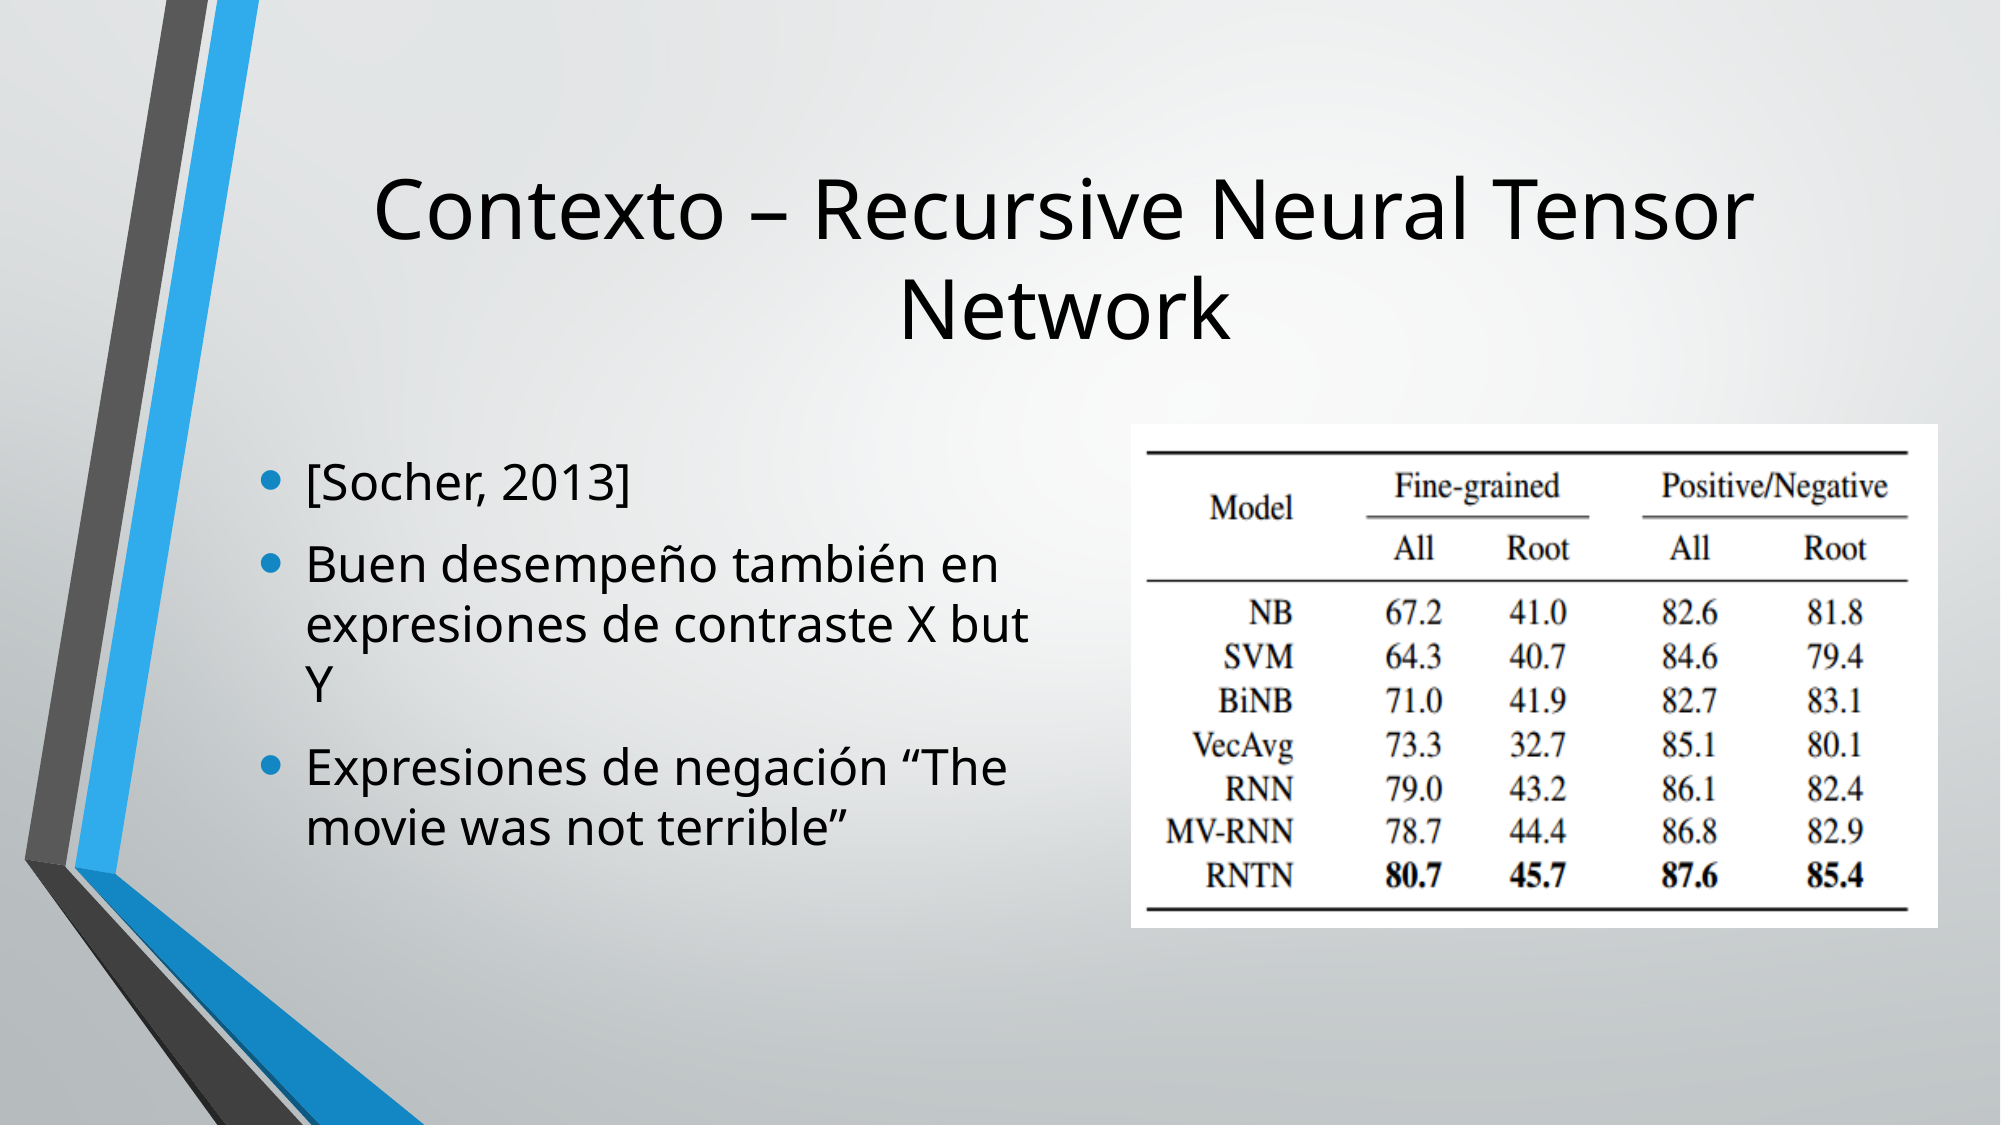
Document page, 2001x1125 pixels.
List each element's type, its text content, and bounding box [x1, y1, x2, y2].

picture [1131, 424, 1939, 928]
title Contexto – Recursive Neural Tensor Network [243, 112, 1887, 400]
list [Socher, 2013] Buen desempeño también en expresiones de contraste X but Y Expresiones de negación “The movie was not terrible” [243, 437, 1073, 950]
